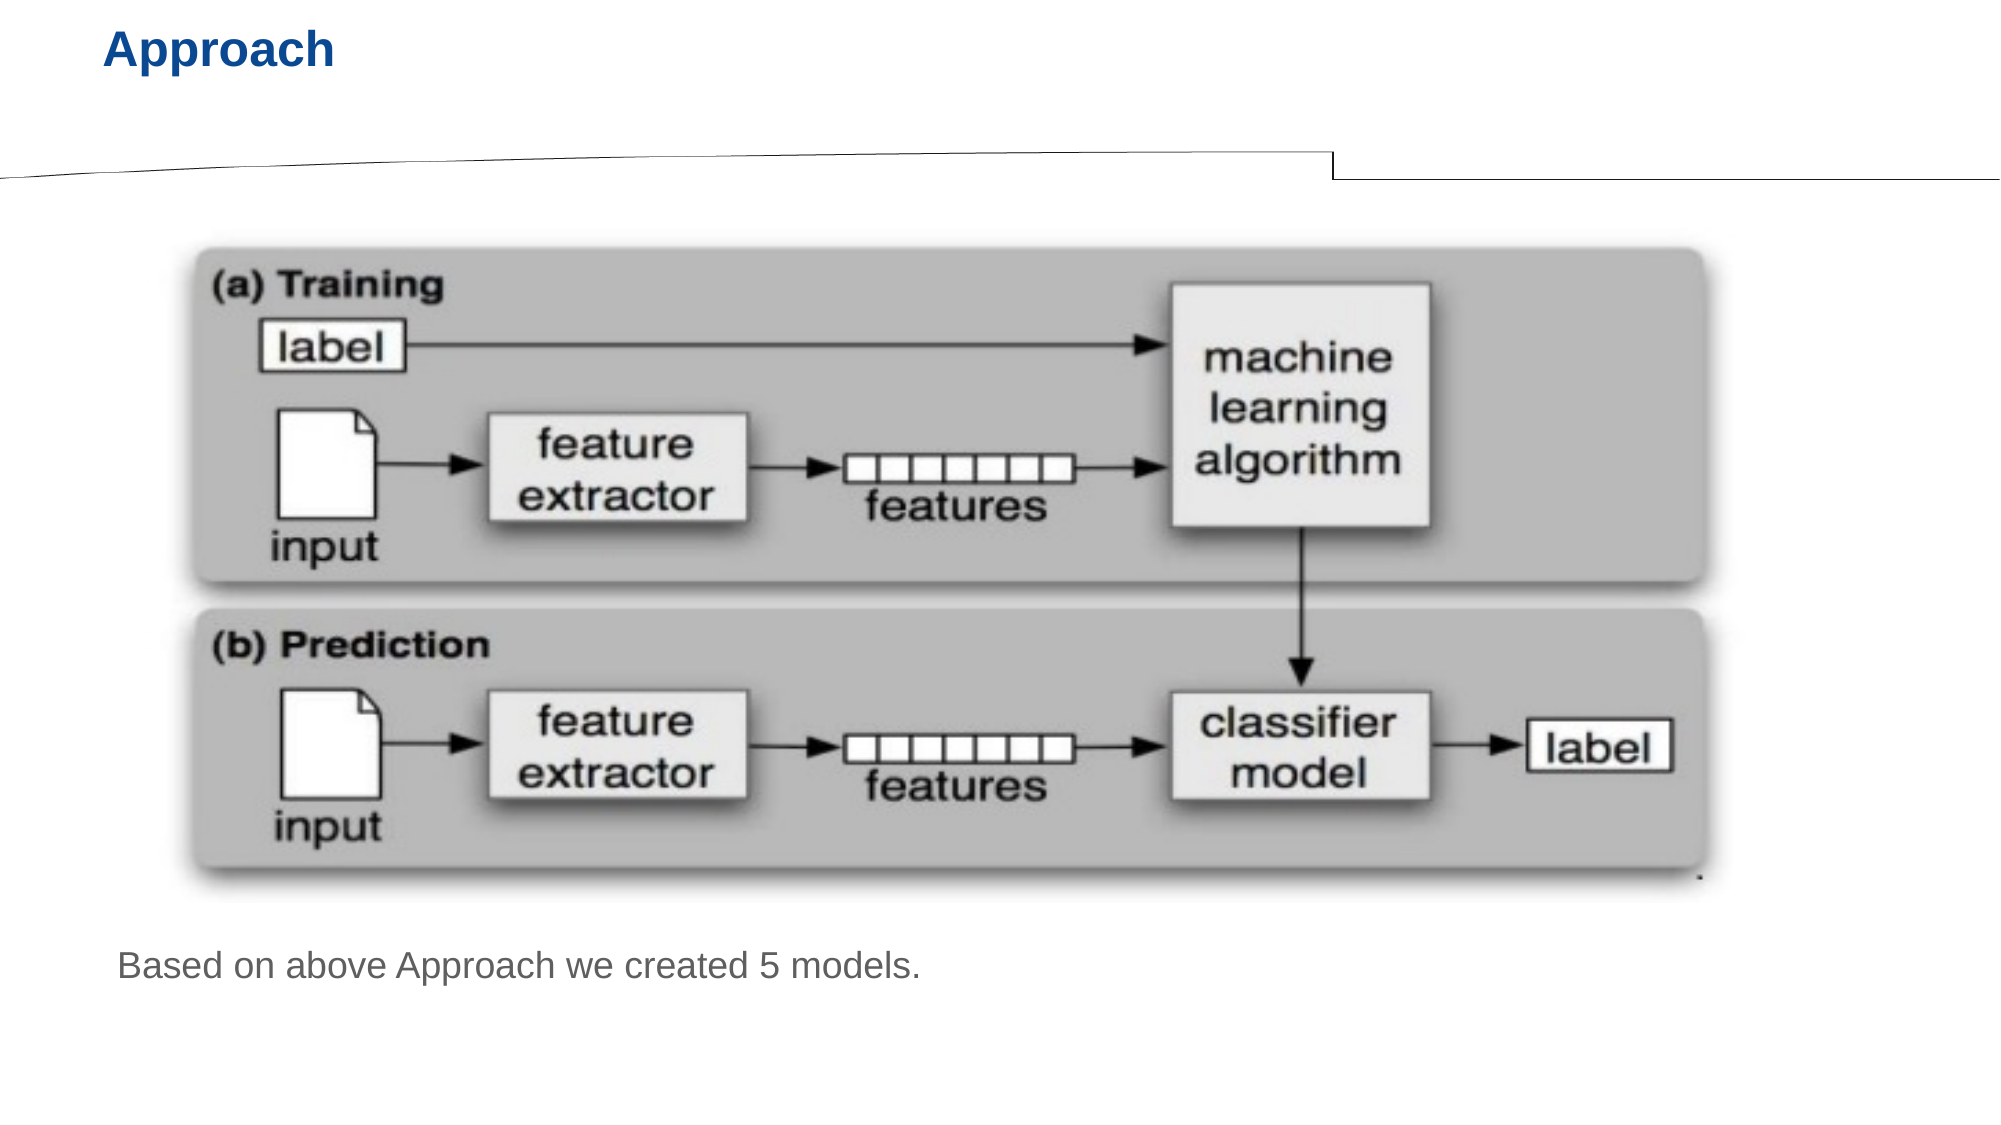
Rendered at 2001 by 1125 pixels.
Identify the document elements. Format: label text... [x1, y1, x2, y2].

text_box Based on above Approach we created 5 models. [102, 933, 1038, 994]
picture [0, 93, 2000, 188]
picture [146, 191, 1762, 903]
title Approach [102, 0, 1899, 162]
